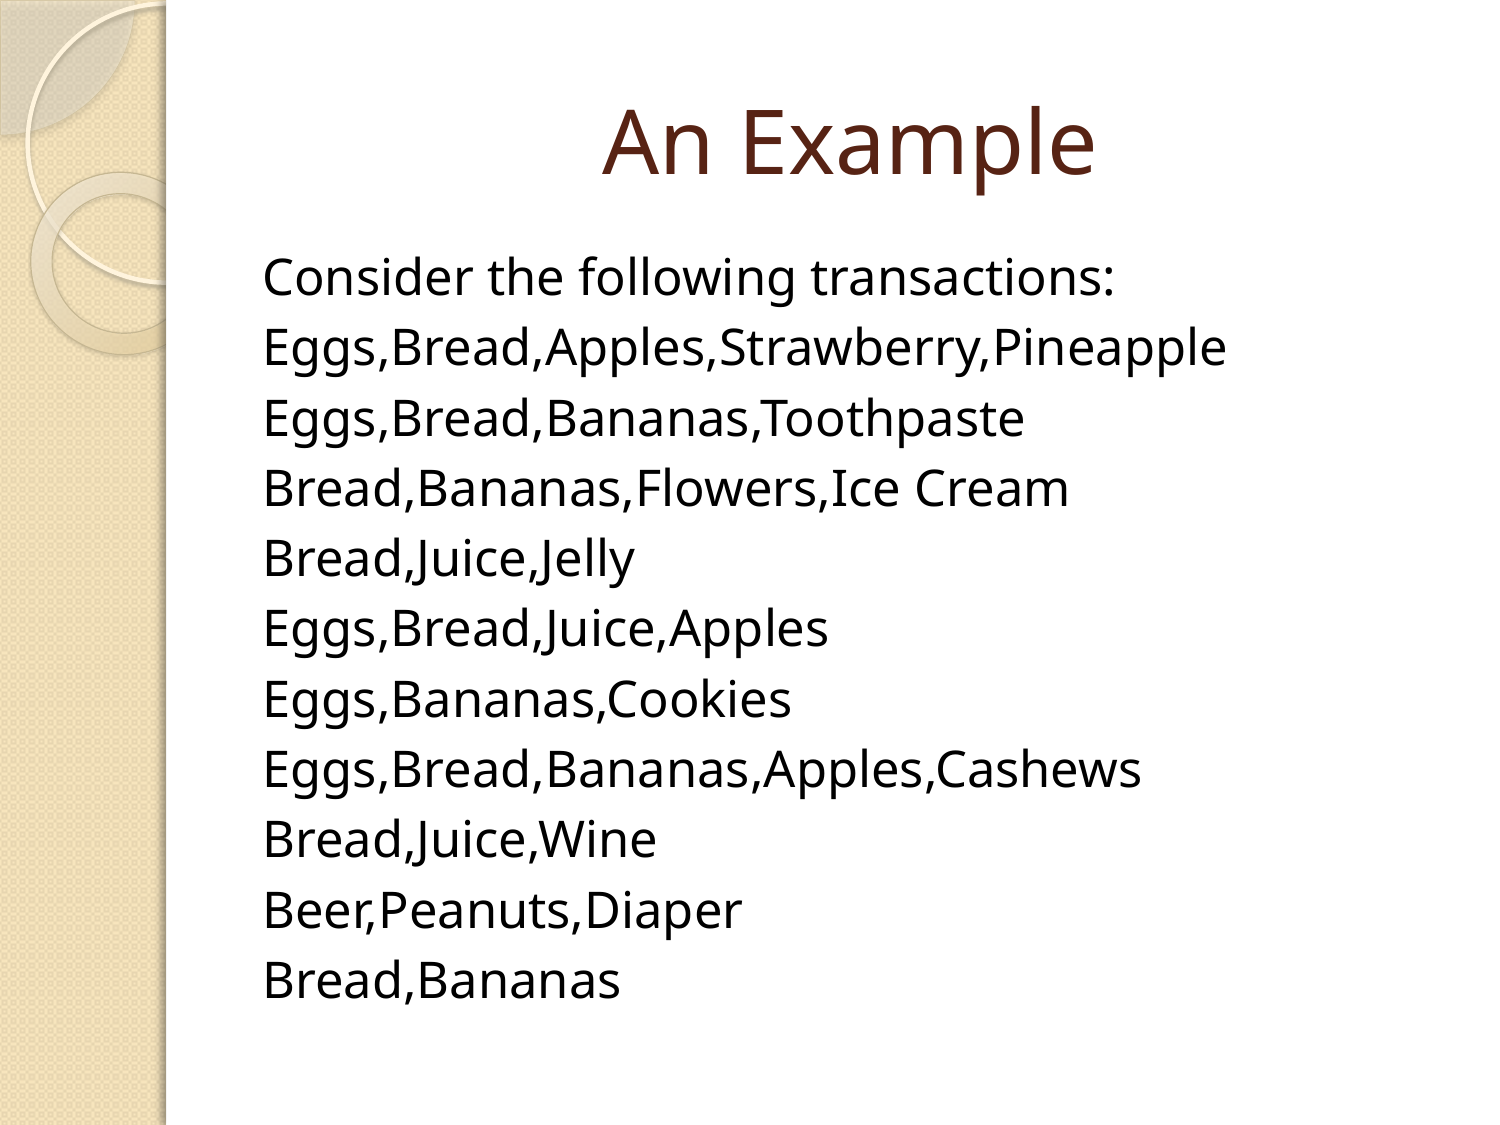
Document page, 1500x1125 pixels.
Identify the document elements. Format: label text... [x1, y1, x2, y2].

list Consider the following transactions: Eggs,Bread,Apples,Strawberry,Pineapple Eggs,Bread,Bananas,Toothpaste Bread,Bananas,Flowers,Ice Cream Bread,Juice,Jelly Eggs,Bread,Juice,Apples Eggs,Bananas,Cookies Eggs,Bread,Bananas,Apples,Cashews Bread,Juice,Wine Beer,Peanuts,Diaper Bread,Bananas [235, 237, 1466, 1025]
title An Example [235, 45, 1466, 233]
